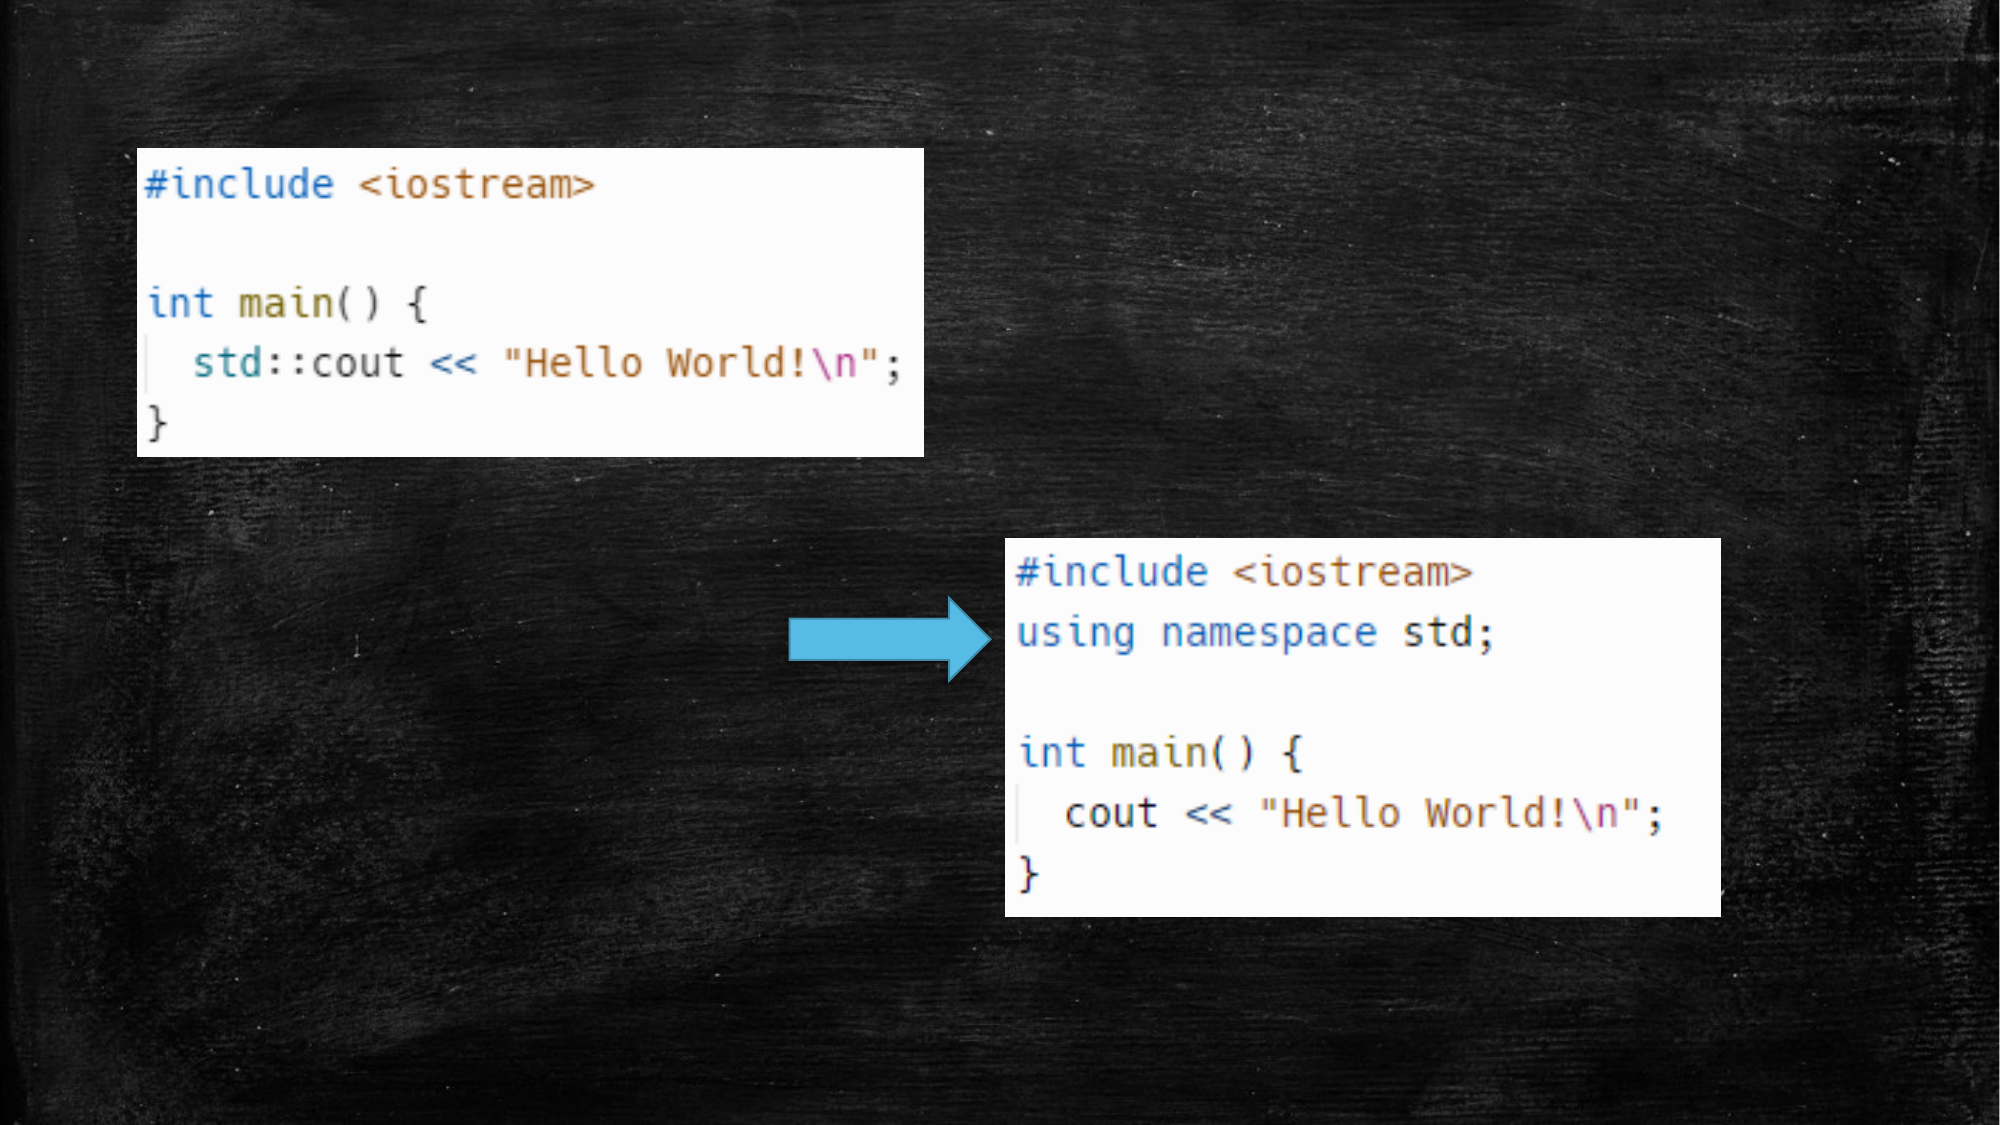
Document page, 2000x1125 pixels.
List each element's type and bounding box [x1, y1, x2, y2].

picture [137, 148, 924, 457]
text_box [788, 595, 992, 684]
picture [1005, 538, 1721, 917]
